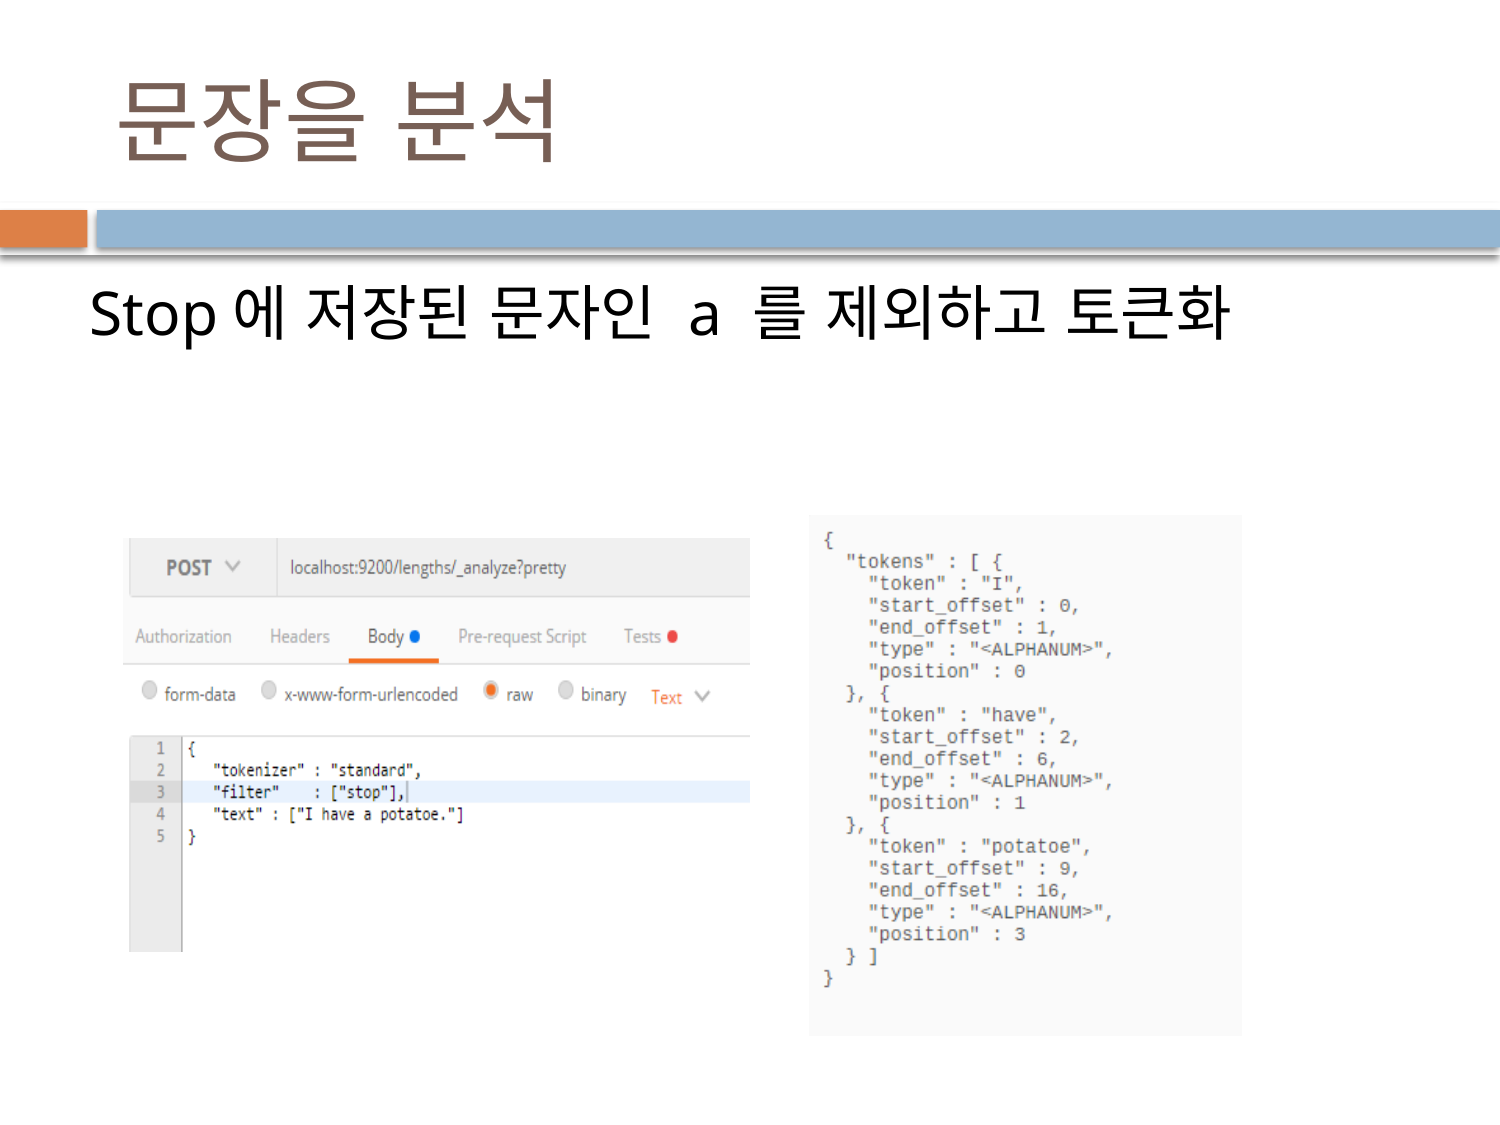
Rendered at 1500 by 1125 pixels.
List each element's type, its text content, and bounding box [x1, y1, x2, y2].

picture [123, 538, 751, 952]
picture [808, 514, 1243, 1036]
title 문장을 분석 [100, 37, 1438, 200]
list Stop에 저장된 문자인 a 를 제외하고 토큰화 [75, 267, 1425, 463]
